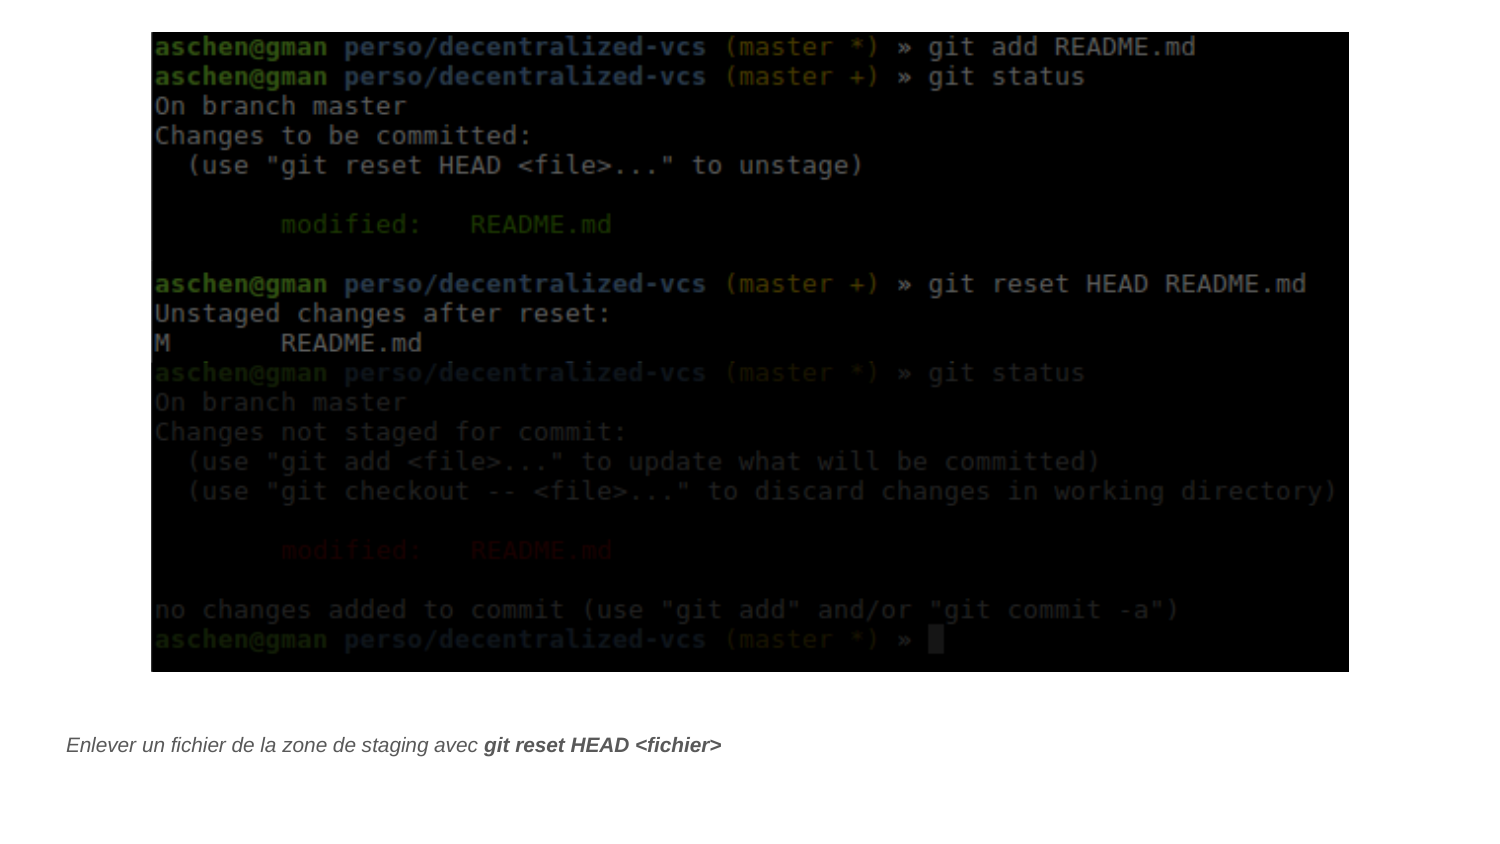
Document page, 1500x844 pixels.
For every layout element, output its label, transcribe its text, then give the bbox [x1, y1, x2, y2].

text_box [151, 32, 1349, 672]
list Enlever un fichier de la zone de staging avec git reset HEAD <fichier> [51, 694, 1036, 794]
